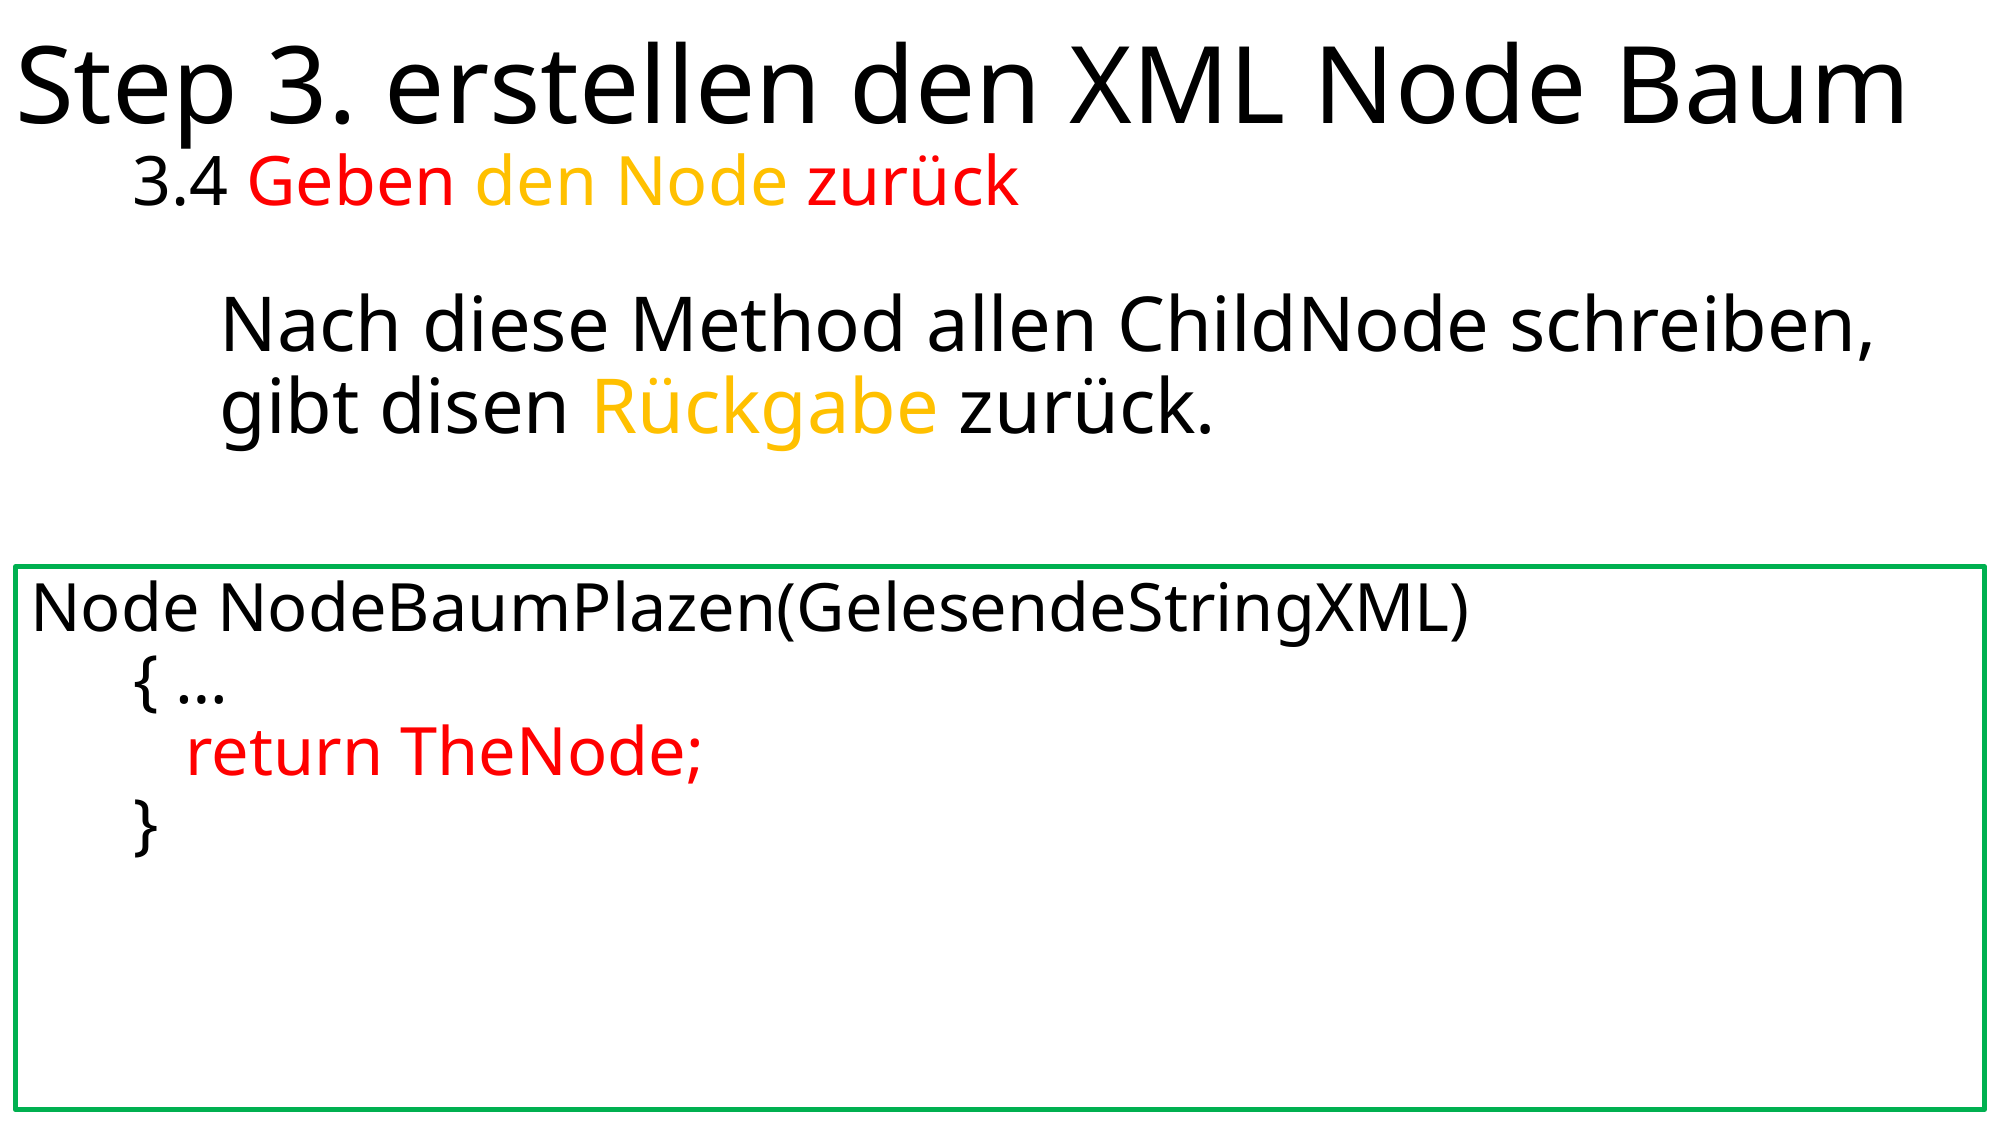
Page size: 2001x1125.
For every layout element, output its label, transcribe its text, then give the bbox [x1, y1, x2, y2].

text_box Step 3. erstellen den XML Node Baum 3.4 Geben den Node zurück [0, 18, 2000, 228]
text_box Node NodeBaumPlazen(GelesendeStringXML) { … return TheNode; } [15, 566, 1985, 1110]
title Nach diese Method allen ChildNode schreiben, gibt disen Rückgabe zurück. [68, 278, 1907, 534]
